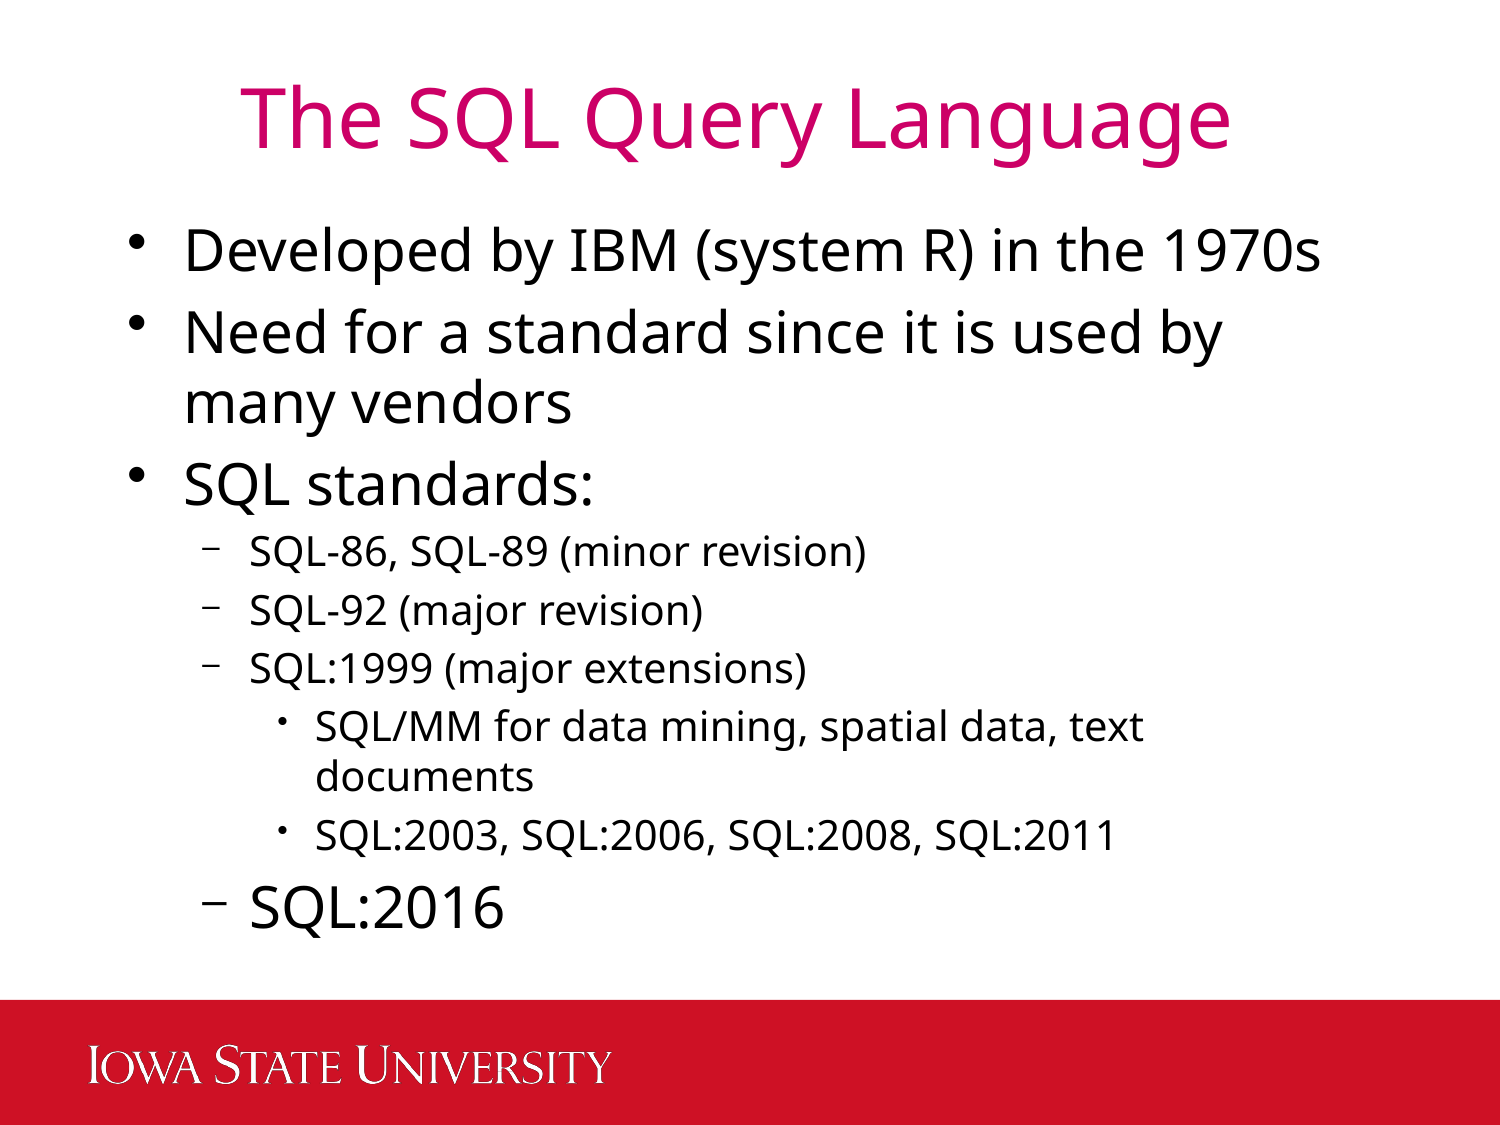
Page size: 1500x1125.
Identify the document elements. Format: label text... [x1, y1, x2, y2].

text_box Developed by IBM (system R) in the 1970s Need for a standard since it is used by many vendors SQL standards: SQL-86, SQL-89 (minor revision) SQL-92 (major revision) SQL:1999 (major extensions) SQL/MM for data mining, spatial data, text documents SQL:2003, SQL:2006, SQL:2008, SQL:2011 SQL:2016 [112, 206, 1375, 957]
picture [87, 1044, 613, 1088]
text_box The SQL Query Language [99, 24, 1375, 207]
